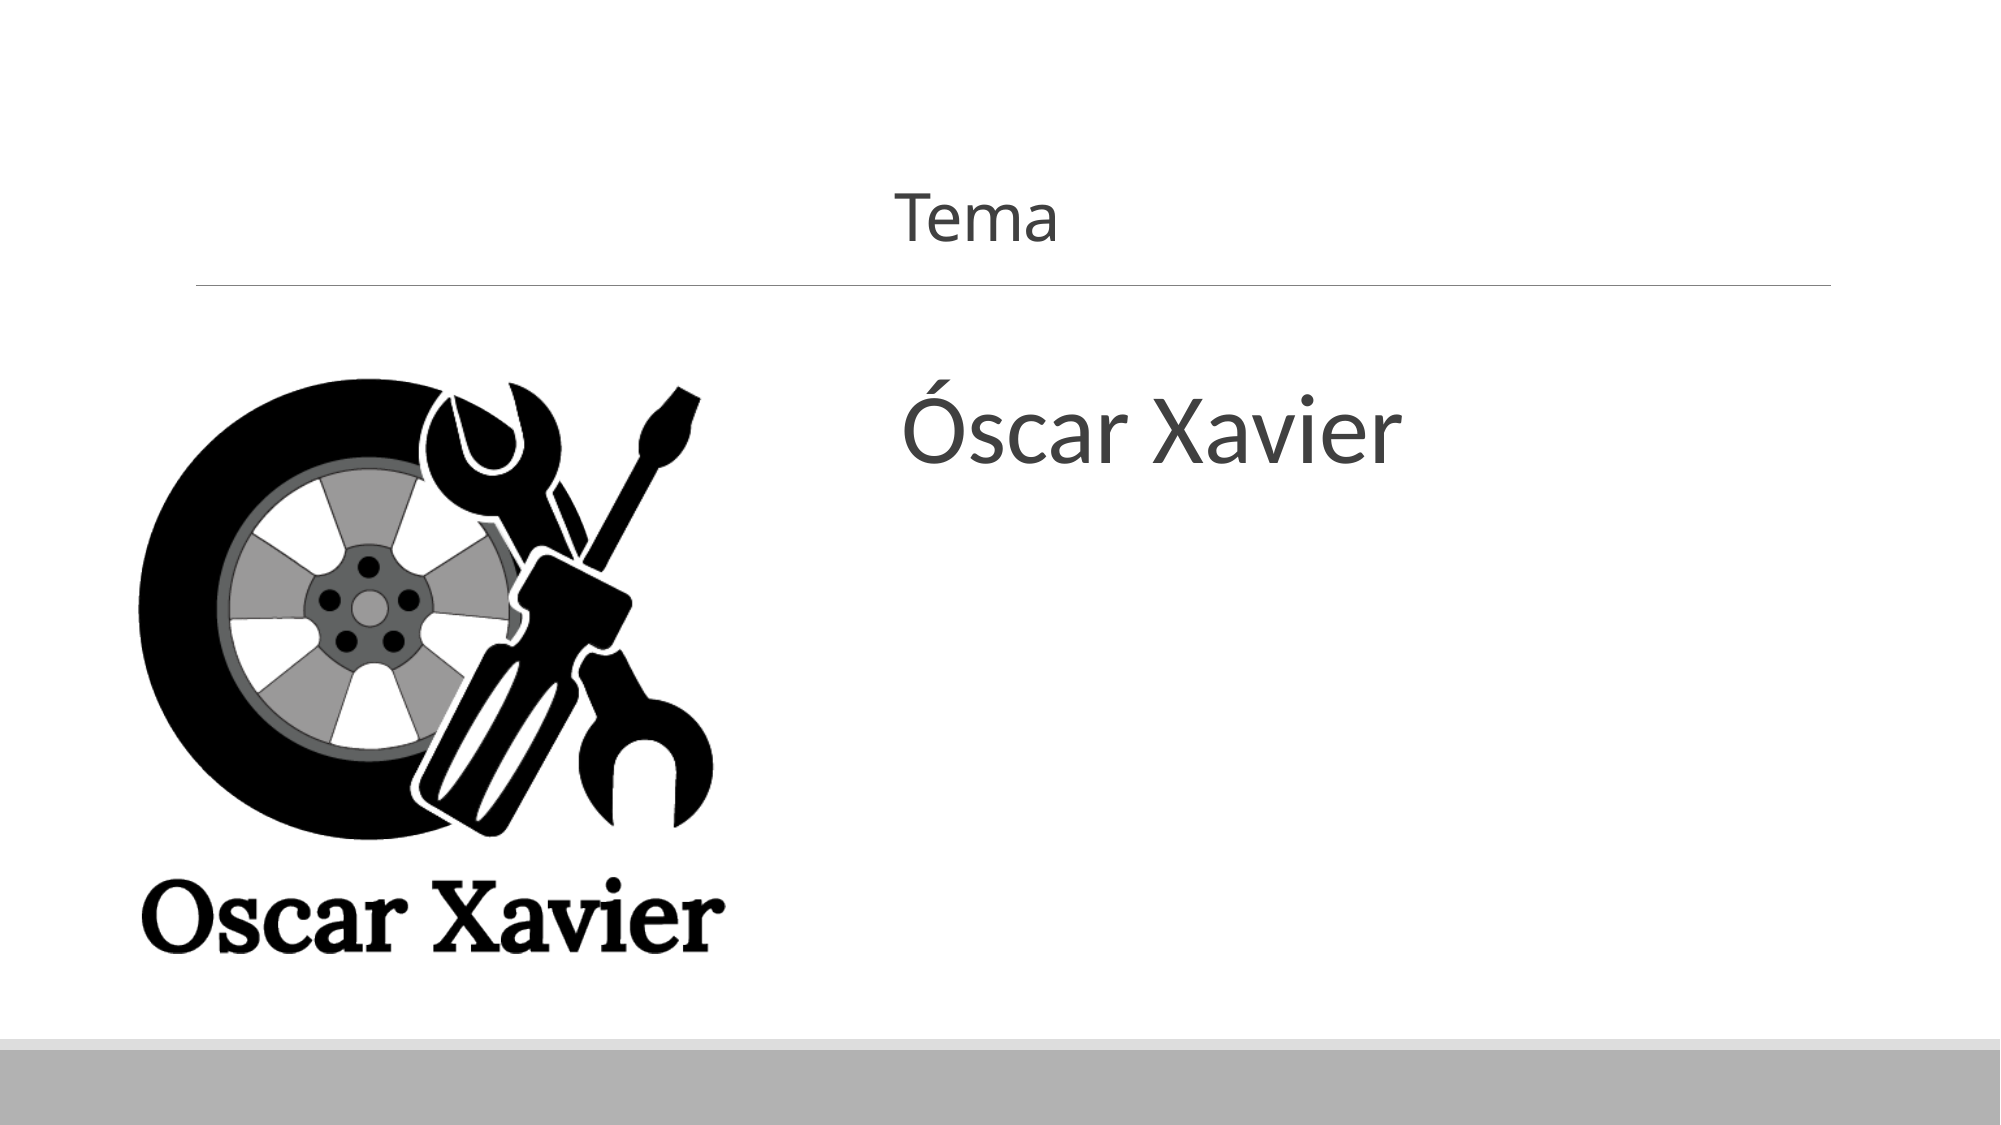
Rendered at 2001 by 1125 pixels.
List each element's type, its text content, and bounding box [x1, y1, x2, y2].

title Tema [879, 80, 1862, 263]
list Óscar Xavier [878, 369, 1862, 954]
picture [137, 368, 727, 955]
